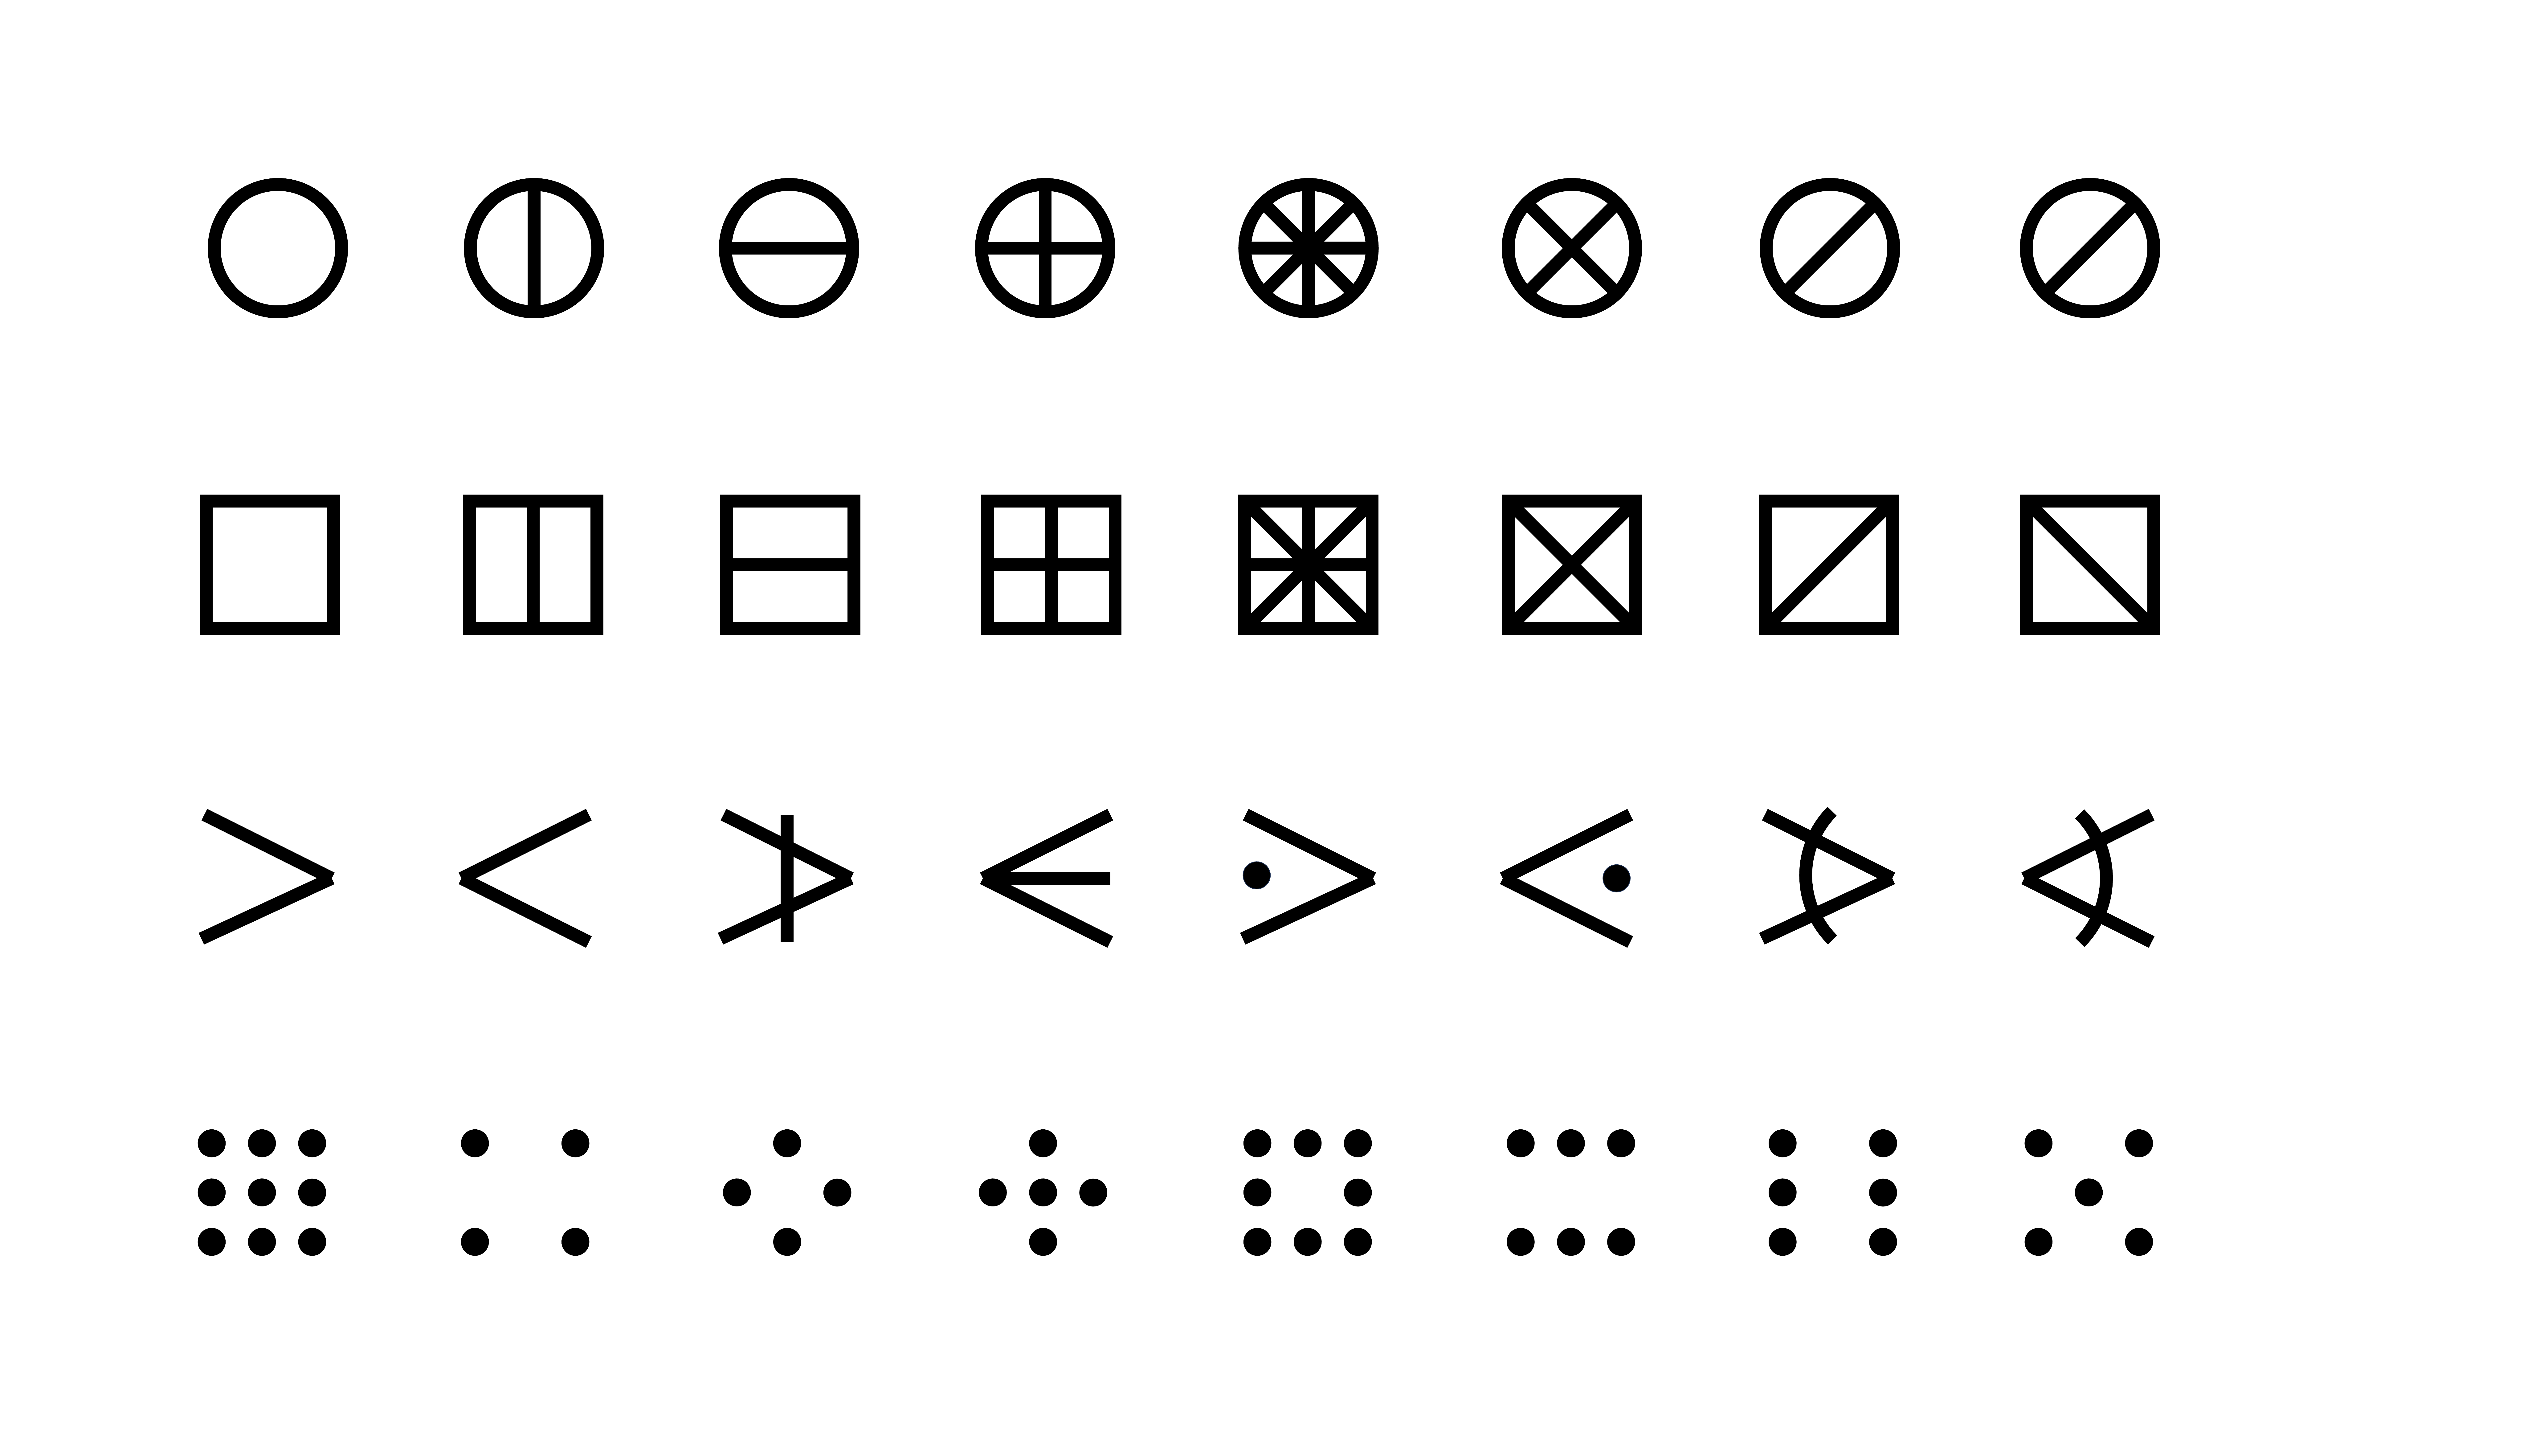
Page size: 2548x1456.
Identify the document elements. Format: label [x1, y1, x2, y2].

text_box [1243, 1228, 1272, 1256]
text_box [2125, 1228, 2153, 1256]
text_box [1790, 208, 1894, 312]
text_box [773, 1129, 801, 1157]
text_box [298, 1178, 326, 1207]
text_box [2024, 814, 2152, 878]
text_box [1268, 184, 1315, 203]
text_box [1508, 501, 1636, 629]
text_box [198, 1228, 226, 1256]
text_box [248, 1129, 276, 1157]
text_box [2024, 878, 2152, 942]
text_box [461, 1228, 489, 1256]
text_box [470, 184, 598, 312]
text_box [1263, 203, 1309, 248]
text_box [2015, 870, 2024, 887]
text_box [2024, 1129, 2053, 1157]
text_box [1243, 878, 1373, 939]
text_box [2075, 1178, 2103, 1207]
text_box [1344, 1129, 1372, 1157]
text_box [726, 501, 854, 629]
text_box [2026, 184, 2130, 289]
text_box [1029, 1178, 1057, 1207]
text_box [461, 814, 589, 878]
text_box [248, 1178, 276, 1207]
text_box [1766, 184, 1870, 289]
text_box [1531, 184, 1612, 203]
text_box [201, 878, 332, 939]
text_box [204, 814, 332, 878]
text_box [2026, 501, 2154, 629]
text_box [1829, 811, 1835, 814]
text_box [1607, 1129, 1635, 1157]
text_box [1869, 1178, 1897, 1207]
text_box [1309, 203, 1354, 248]
text_box [298, 1228, 326, 1256]
text_box [561, 1228, 590, 1256]
text_box [787, 878, 851, 939]
text_box [983, 879, 1110, 942]
text_box [1079, 1178, 1107, 1207]
text_box [723, 1178, 751, 1207]
text_box [1029, 1129, 1057, 1157]
text_box [2125, 1129, 2153, 1157]
text_box [248, 1228, 276, 1256]
text_box [1762, 878, 1893, 939]
text_box [1527, 203, 1617, 293]
text_box [2045, 203, 2135, 293]
text_box [214, 184, 342, 312]
text_box [1869, 1228, 1897, 1256]
text_box [1503, 814, 1630, 878]
text_box [1344, 1228, 1372, 1256]
text_box [1869, 1129, 1897, 1157]
text_box [787, 814, 851, 878]
text_box [1029, 1228, 1057, 1256]
text_box [1293, 1129, 1322, 1157]
text_box [1344, 1178, 1372, 1207]
text_box [1354, 208, 1372, 242]
text_box [1557, 1129, 1585, 1157]
text_box [1315, 184, 1349, 203]
text_box [1293, 1228, 1322, 1256]
text_box [461, 1129, 489, 1157]
text_box [1765, 814, 1893, 878]
text_box [725, 184, 853, 312]
text_box [1051, 184, 1109, 254]
text_box [1769, 1228, 1797, 1256]
text_box [1769, 1178, 1797, 1207]
text_box [823, 1178, 851, 1207]
text_box [206, 501, 334, 629]
text_box [983, 814, 1110, 878]
text_box [1245, 501, 1372, 629]
text_box [1893, 871, 1897, 880]
text_box [1244, 208, 1263, 289]
text_box [1309, 248, 1354, 293]
text_box [1507, 1129, 1535, 1157]
text_box [1354, 255, 1372, 289]
text_box [1769, 1129, 1797, 1157]
text_box [773, 1228, 801, 1256]
text_box [1503, 878, 1630, 942]
text_box [1263, 248, 1309, 293]
text_box [1557, 1228, 1585, 1256]
text_box [1507, 1228, 1535, 1256]
text_box [1243, 867, 1246, 878]
text_box [2050, 208, 2154, 312]
text_box [298, 1129, 326, 1157]
text_box [198, 1178, 226, 1207]
text_box [1532, 293, 1612, 312]
text_box [1765, 501, 1893, 629]
text_box [720, 878, 787, 939]
text_box [461, 878, 589, 942]
text_box [561, 1129, 590, 1157]
text_box [1243, 1178, 1272, 1207]
text_box [198, 1129, 226, 1157]
text_box [979, 1178, 1007, 1207]
text_box [1508, 208, 1527, 288]
text_box [723, 814, 787, 878]
text_box [1607, 1228, 1635, 1256]
text_box [1246, 814, 1373, 878]
text_box [1617, 208, 1636, 289]
text_box [1785, 203, 1875, 293]
text_box [2024, 1228, 2053, 1256]
text_box [1243, 1129, 1272, 1157]
text_box [981, 184, 1109, 312]
text_box [987, 501, 1115, 629]
text_box [469, 501, 597, 629]
text_box [1268, 293, 1349, 312]
